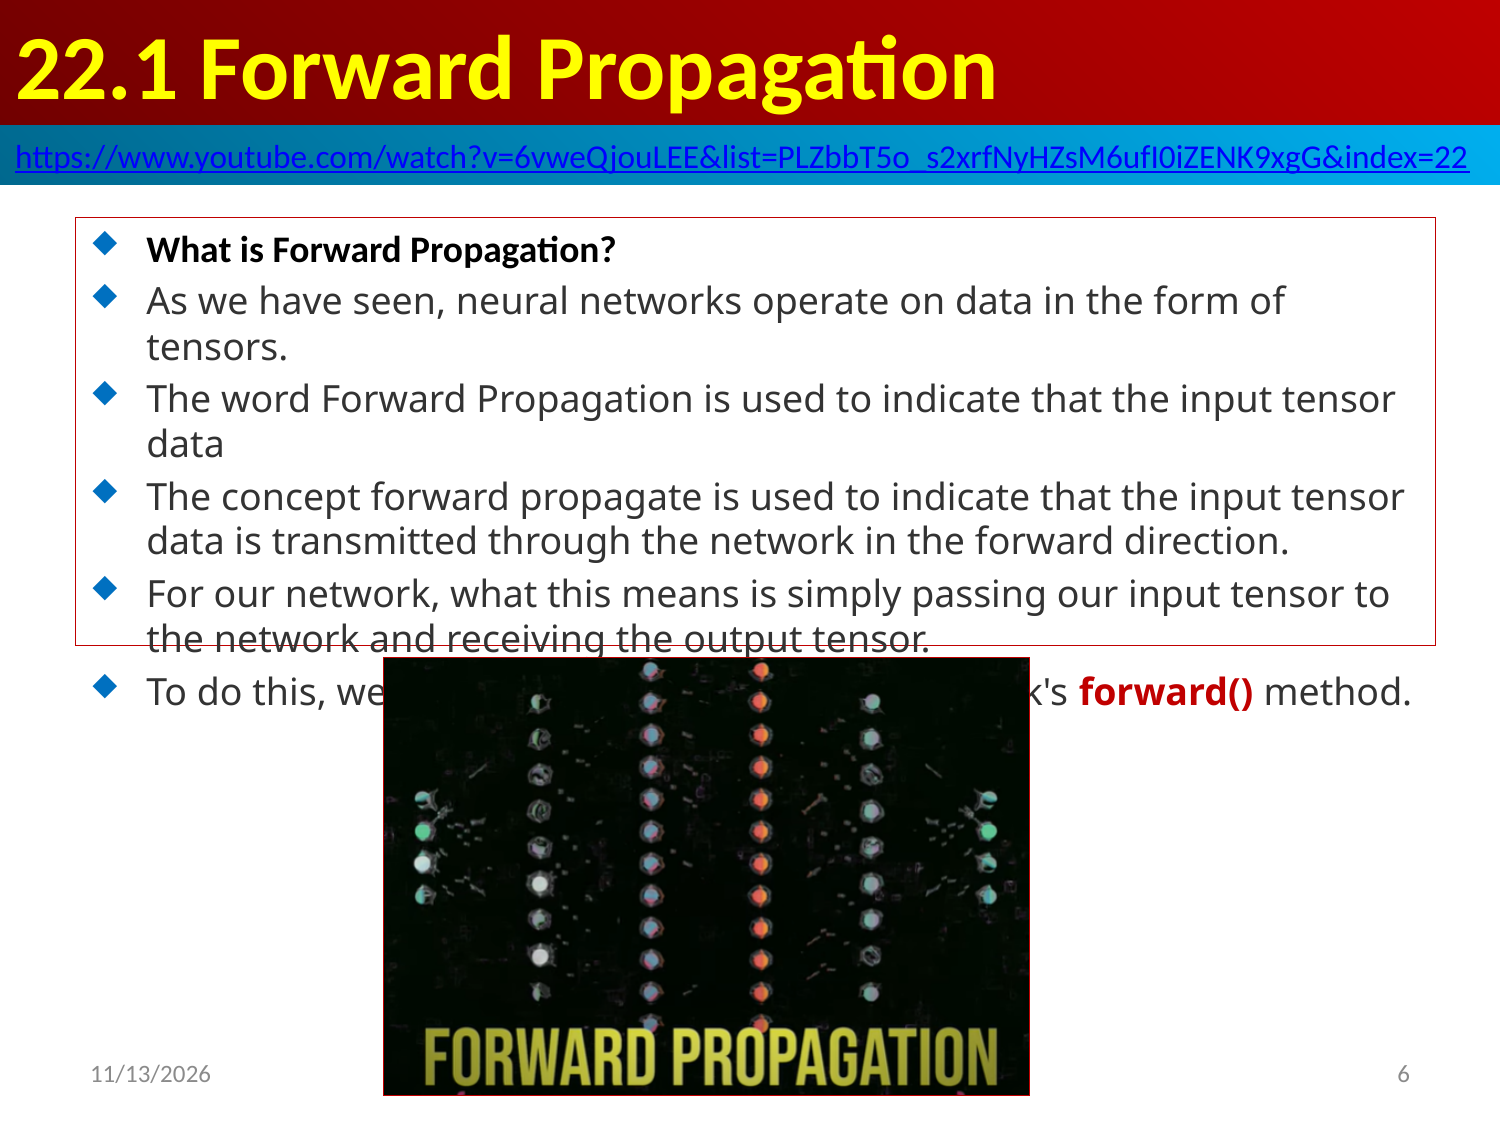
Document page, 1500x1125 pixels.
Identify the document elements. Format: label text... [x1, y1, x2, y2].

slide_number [75, 1042, 382, 1103]
slide_number 6 [1074, 1042, 1425, 1103]
text_box https://www.youtube.com/watch?v=6vweQjouLEE&list=PLZbbT5o_s2xrfNyHZsM6ufI0iZENK9xgG&index=22 [0, 125, 1500, 185]
title 22.1 Forward Propagation [0, 0, 1500, 125]
subtitle What is Forward Propagation? As we have seen, neural networks operate on data in the form of tensors. The word Forward Propagation is used to indicate that the input tensor data The concept forward propagate is used to indicate that the input tensor data is transmitted through the network in the forward direction. For our network, what this means is simply passing our input tensor to the network and receiving the output tensor. To do this, we pass our sample data to the network's forward() method. [75, 217, 1436, 646]
picture [383, 656, 1031, 1096]
